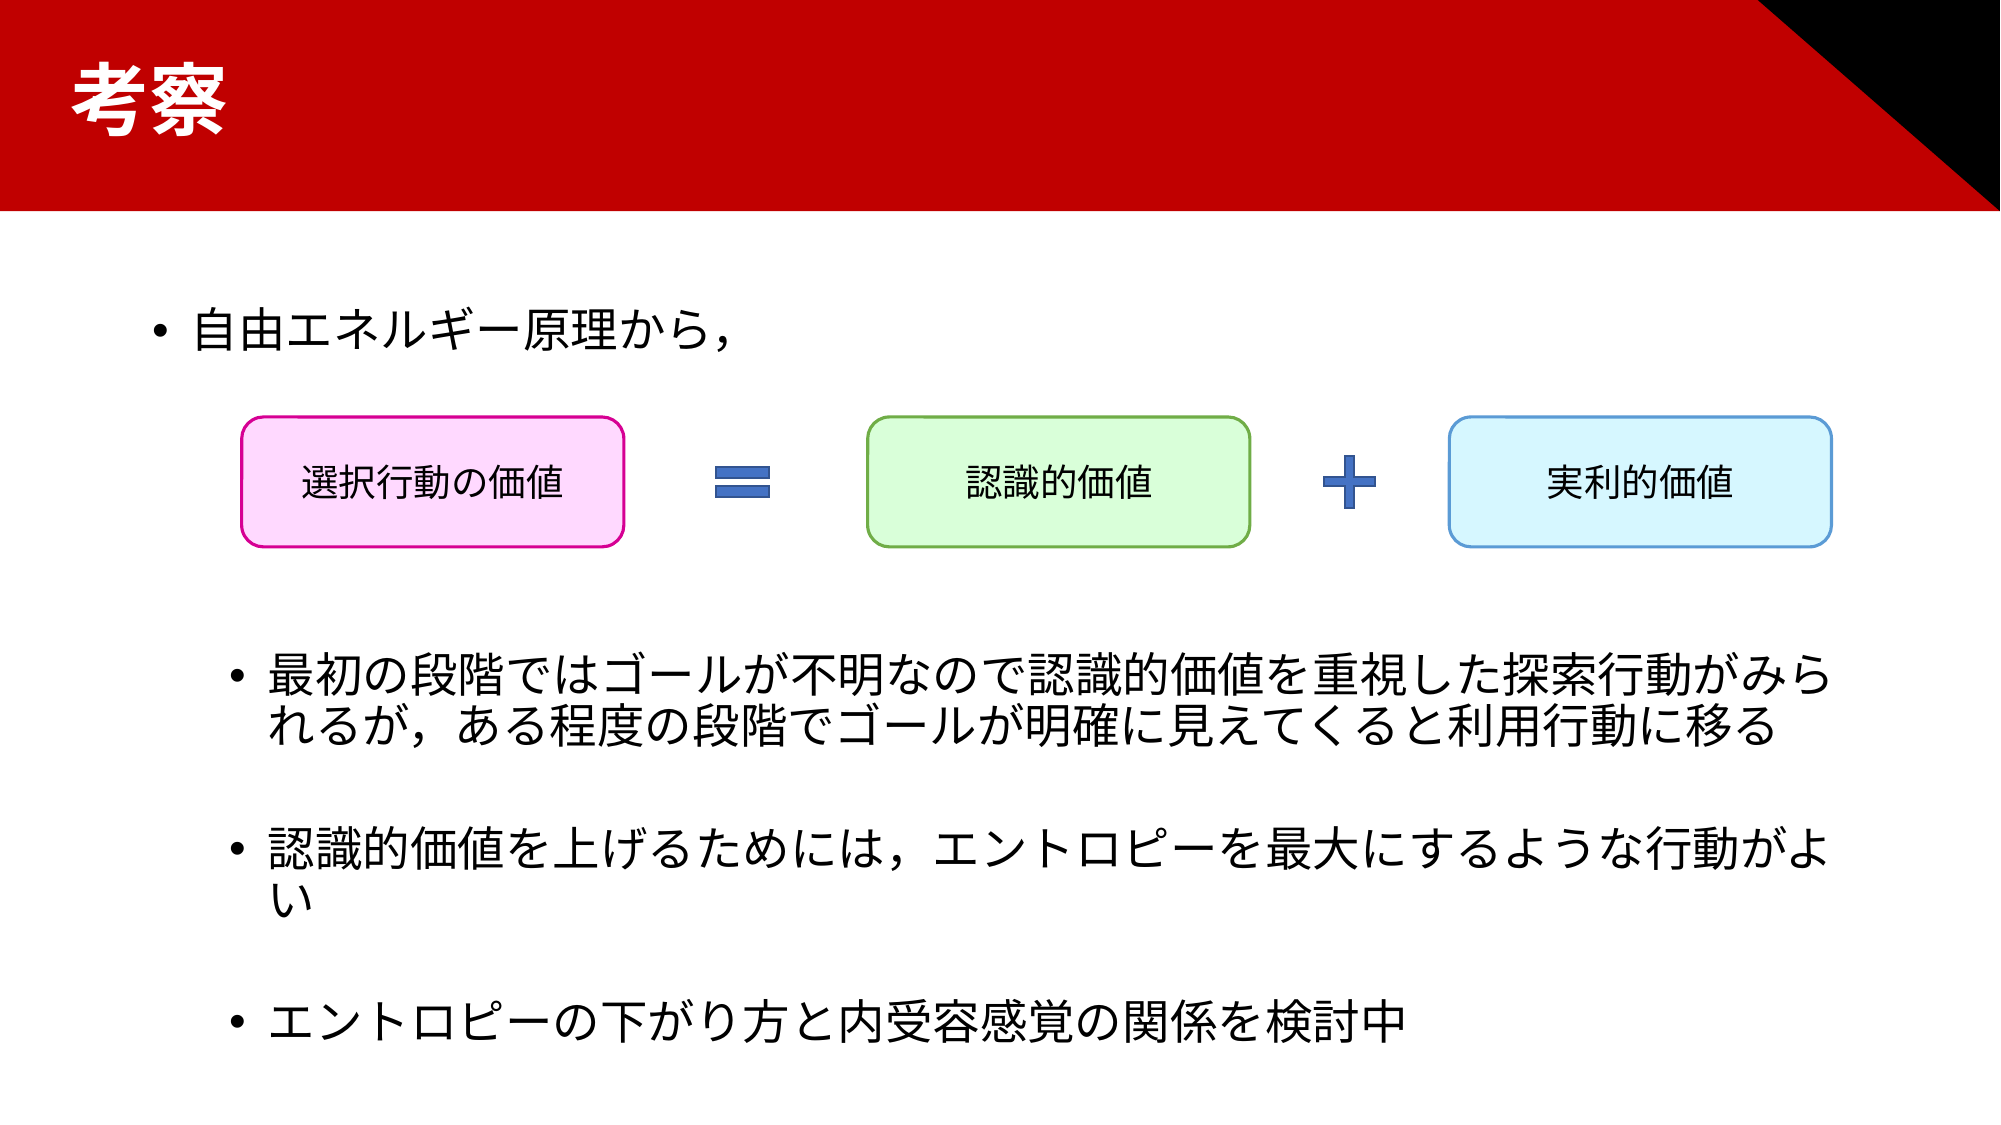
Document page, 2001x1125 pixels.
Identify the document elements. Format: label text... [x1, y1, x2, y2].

text_box [715, 466, 770, 479]
text_box [715, 485, 770, 498]
text_box 選択行動の価値 [240, 415, 625, 548]
text_box 実利的価値 [1448, 415, 1833, 548]
text_box 認識的価値 [866, 415, 1251, 548]
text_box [0, 0, 2000, 212]
text_box [1323, 455, 1376, 509]
text_box 自由エネルギー原理から， 最初の段階ではゴールが不明なので認識的価値を重視した探索行動がみられるが，ある程度の段階でゴールが明確に見えてくると利用行動に移る 認識的価値を上げるためには，エントロピーを最大にするような行動がよい エントロピーの下がり方と内受容感覚の関係を検討中 [137, 299, 1863, 1072]
